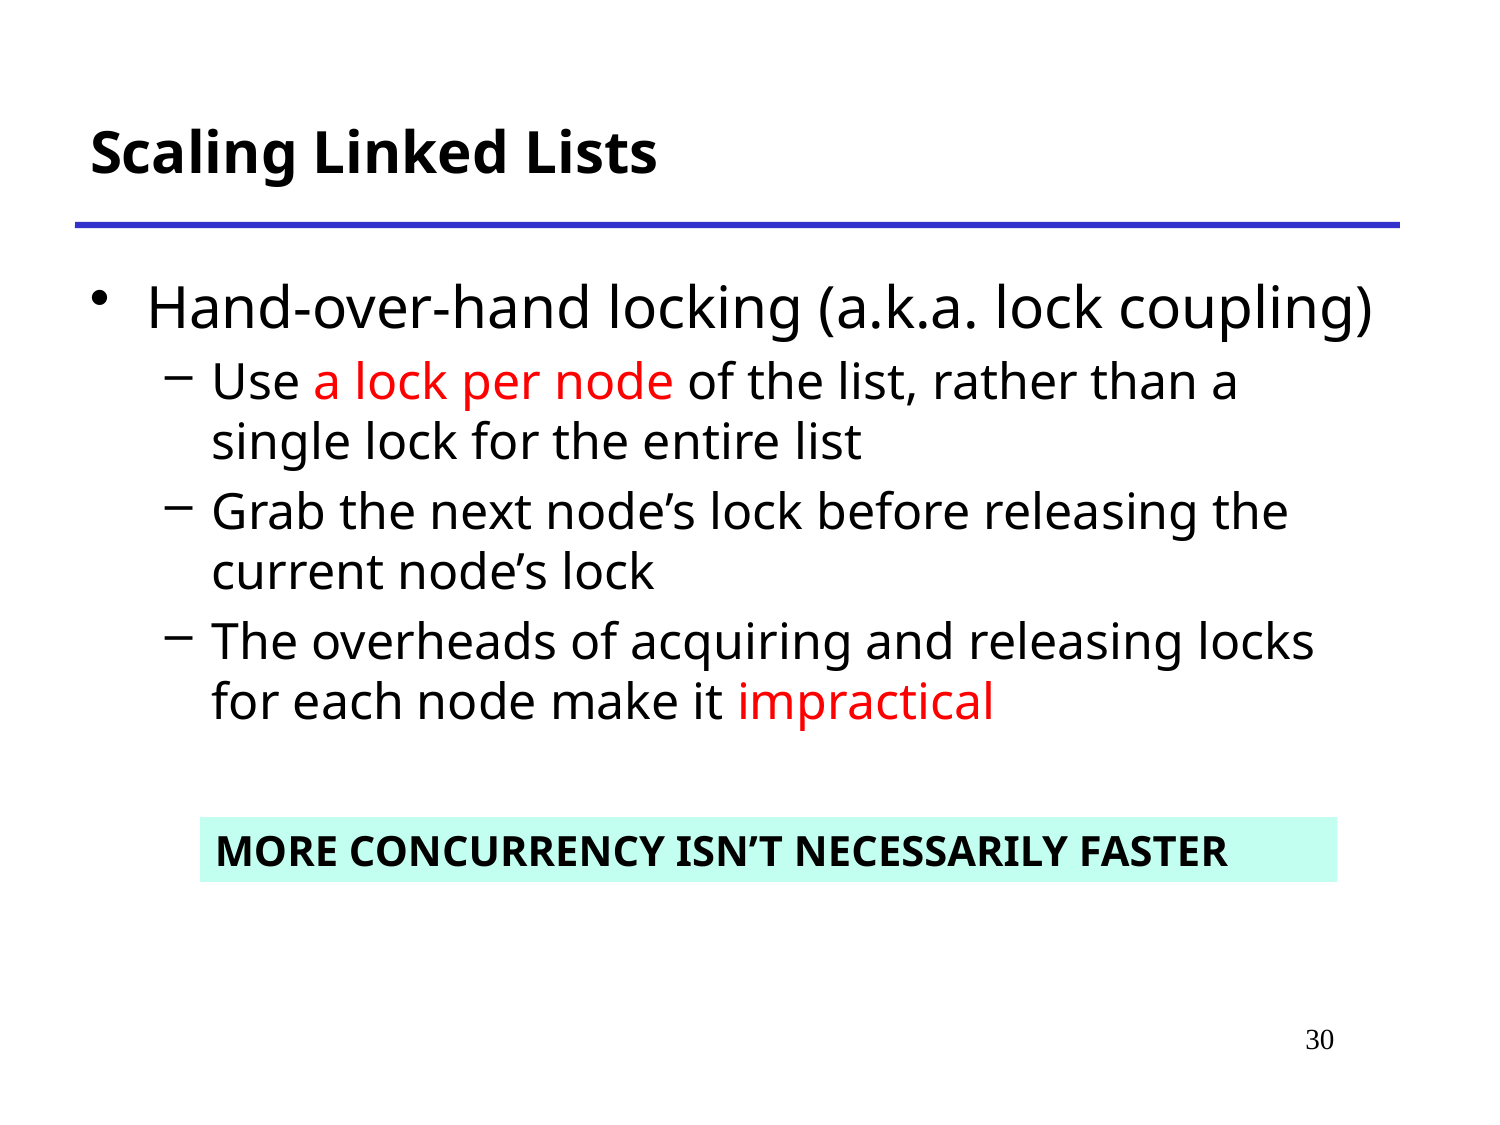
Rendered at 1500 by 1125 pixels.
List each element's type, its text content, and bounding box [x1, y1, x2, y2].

slide_number 30 [1137, 1012, 1351, 1088]
list Hand-over-hand locking (a.k.a. lock coupling) Use a lock per node of the list, rather than a single lock for the entire list Grab the next node’s lock before releasing the current node’s lock The overheads of acquiring and releasing locks for each node make it impractical [75, 262, 1400, 813]
text_box MORE CONCURRENCY ISN’T NECESSARILY FASTER [199, 817, 1338, 882]
title Scaling Linked Lists [75, 75, 1400, 225]
